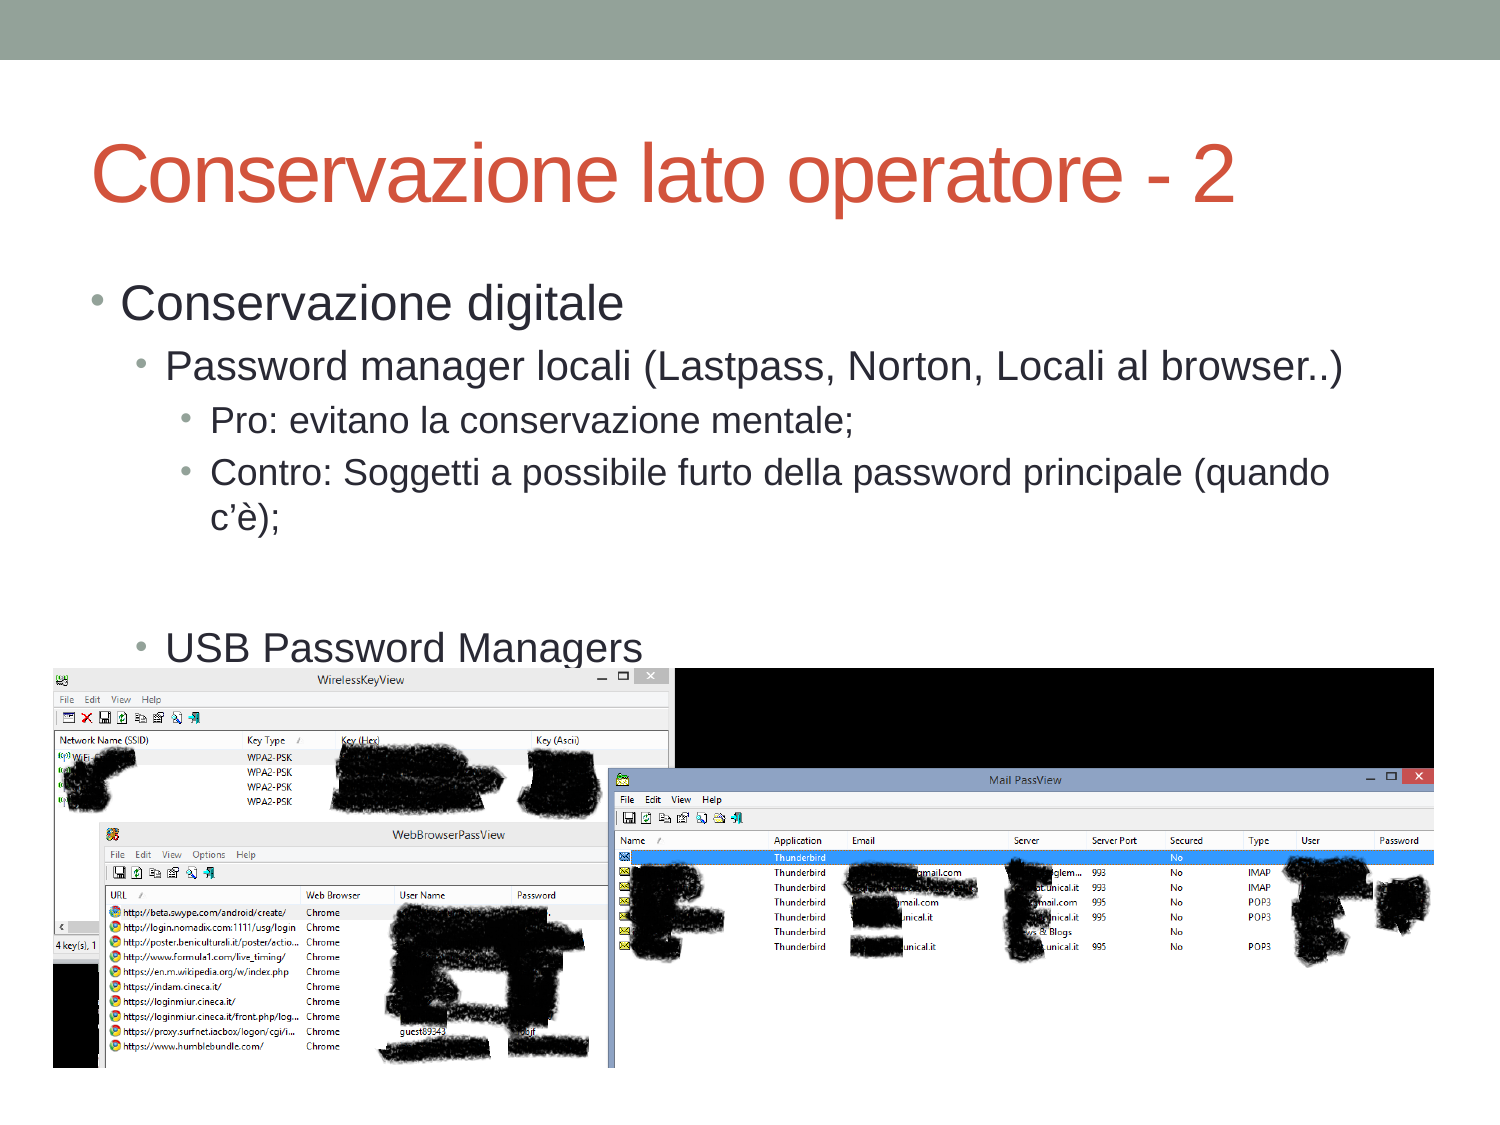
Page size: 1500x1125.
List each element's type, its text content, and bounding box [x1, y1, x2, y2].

picture [52, 526, 1495, 1096]
title Conservazione lato operatore - 2 [75, 87, 1425, 250]
list Conservazione digitale Password manager locali (Lastpass, Norton, Locali al browser..) Pro: evitano la conservazione mentale; Contro: Soggetti a possibile furto della password principale (quando c’è); USB Password Managers Pro: indipendenza fisica dello storage delle credenziali Nuovi dispositivi U2F In generale è sconsigliabile usare gli storage già forniti da Browser e Sistema Operativo [75, 262, 1400, 665]
